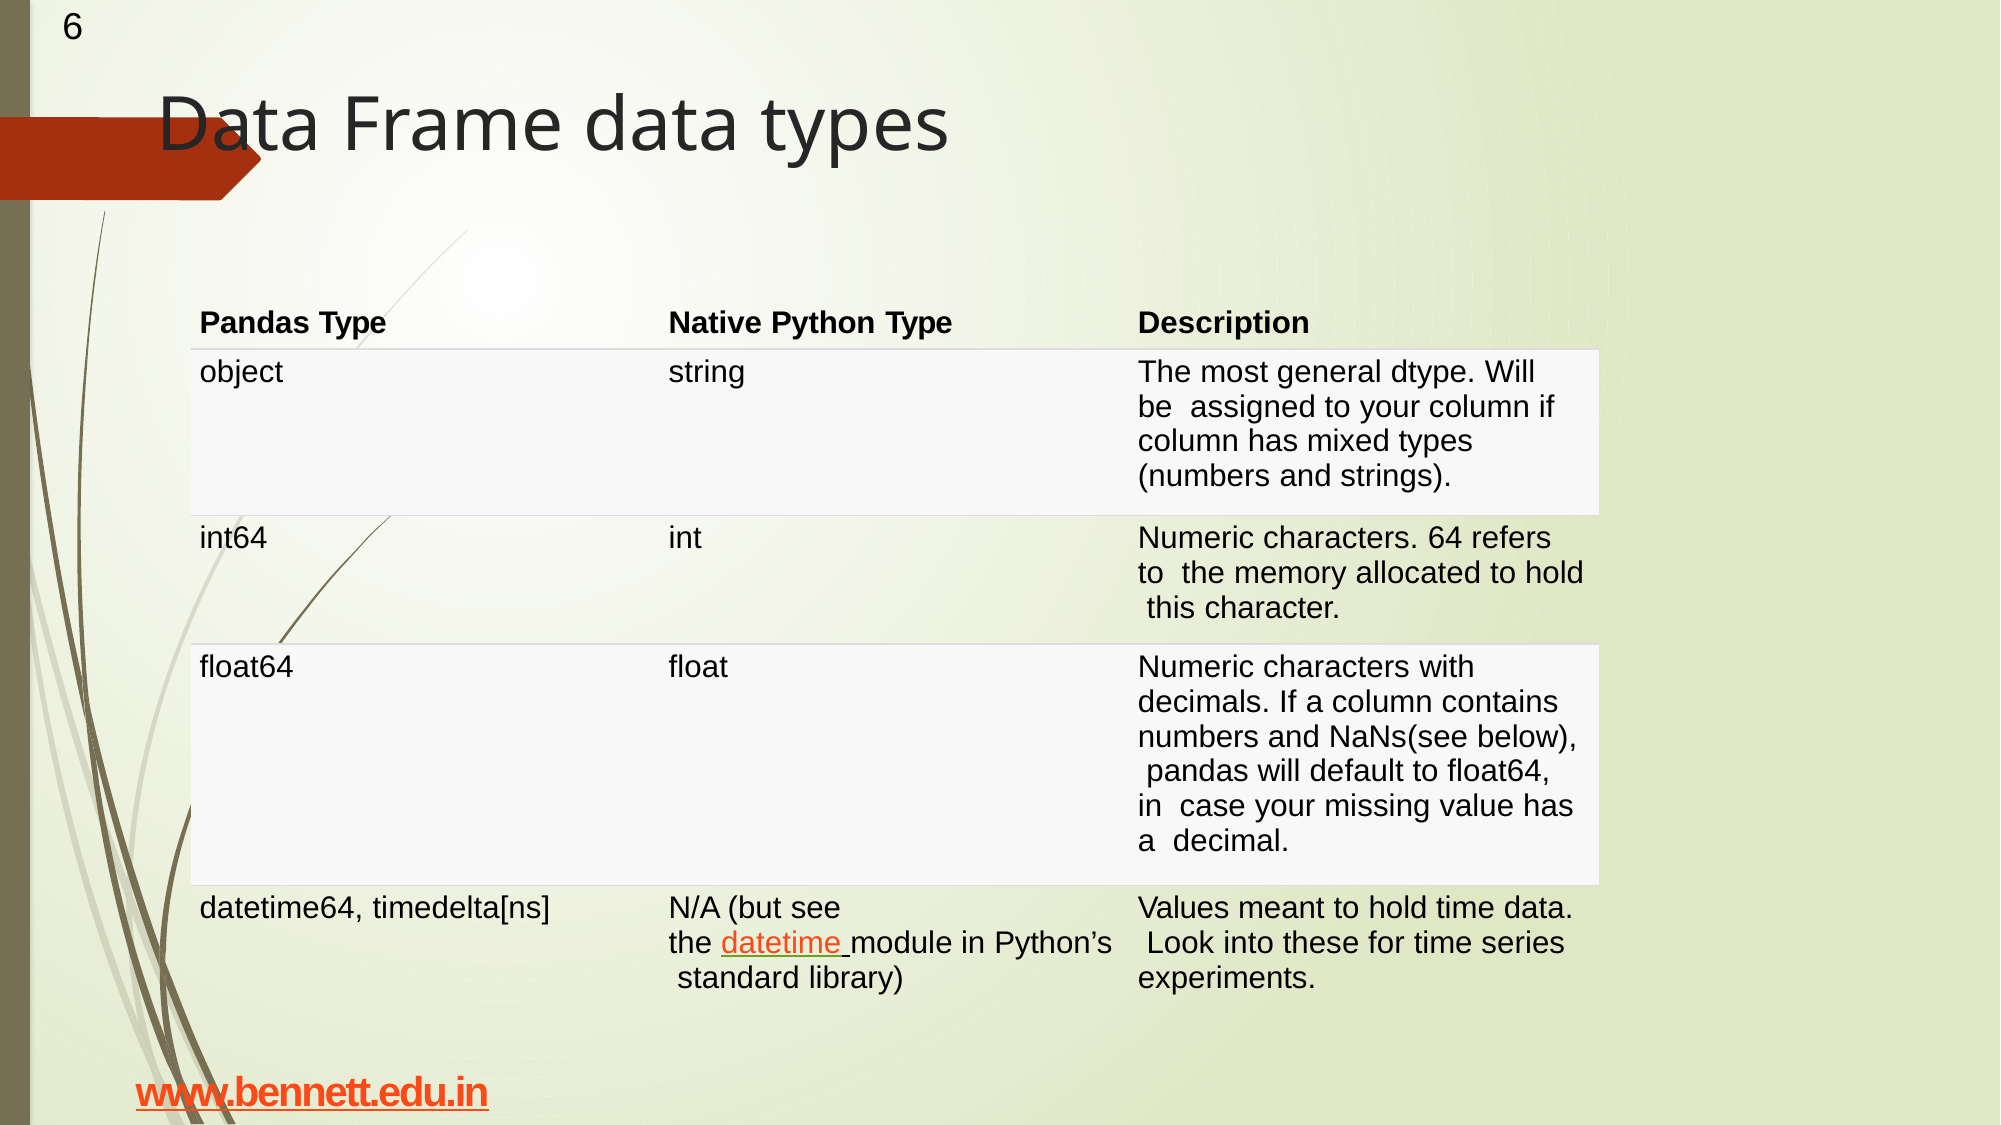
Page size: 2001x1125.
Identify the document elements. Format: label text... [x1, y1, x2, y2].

text_box 6 [60, 0, 86, 48]
title Data Frame data types [154, 73, 1092, 264]
table_cell N/A (but see the datetime module in Python’s standard library) [609, 886, 1126, 1004]
table_cell float [609, 645, 1126, 885]
table_cell int64 [191, 516, 609, 643]
table_cell Numeric characters. 64 refers to the memory allocated to hold this character. [1126, 516, 1599, 643]
table_cell Values meant to hold time data. Look into these for time series experiments. [1126, 886, 1599, 1004]
table_cell Numeric characters with decimals. If a column contains numbers and NaNs(see below), pandas will default to float64, in case your missing value has a decimal. [1126, 645, 1599, 885]
table_header Native Python Type [609, 306, 1126, 348]
table_cell datetime64, timedelta[ns] [191, 886, 609, 1004]
table_cell string [609, 350, 1126, 515]
table_cell float64 [191, 645, 609, 885]
table_header Description [1126, 306, 1599, 348]
table_header Pandas Type [191, 306, 609, 348]
table_cell The most general dtype. Will be assigned to your column if column has mixed types (numbers and strings). [1126, 350, 1599, 515]
text_box www.bennett.edu.in [133, 1068, 491, 1115]
table_cell object [191, 350, 609, 515]
table_cell int [609, 516, 1126, 643]
